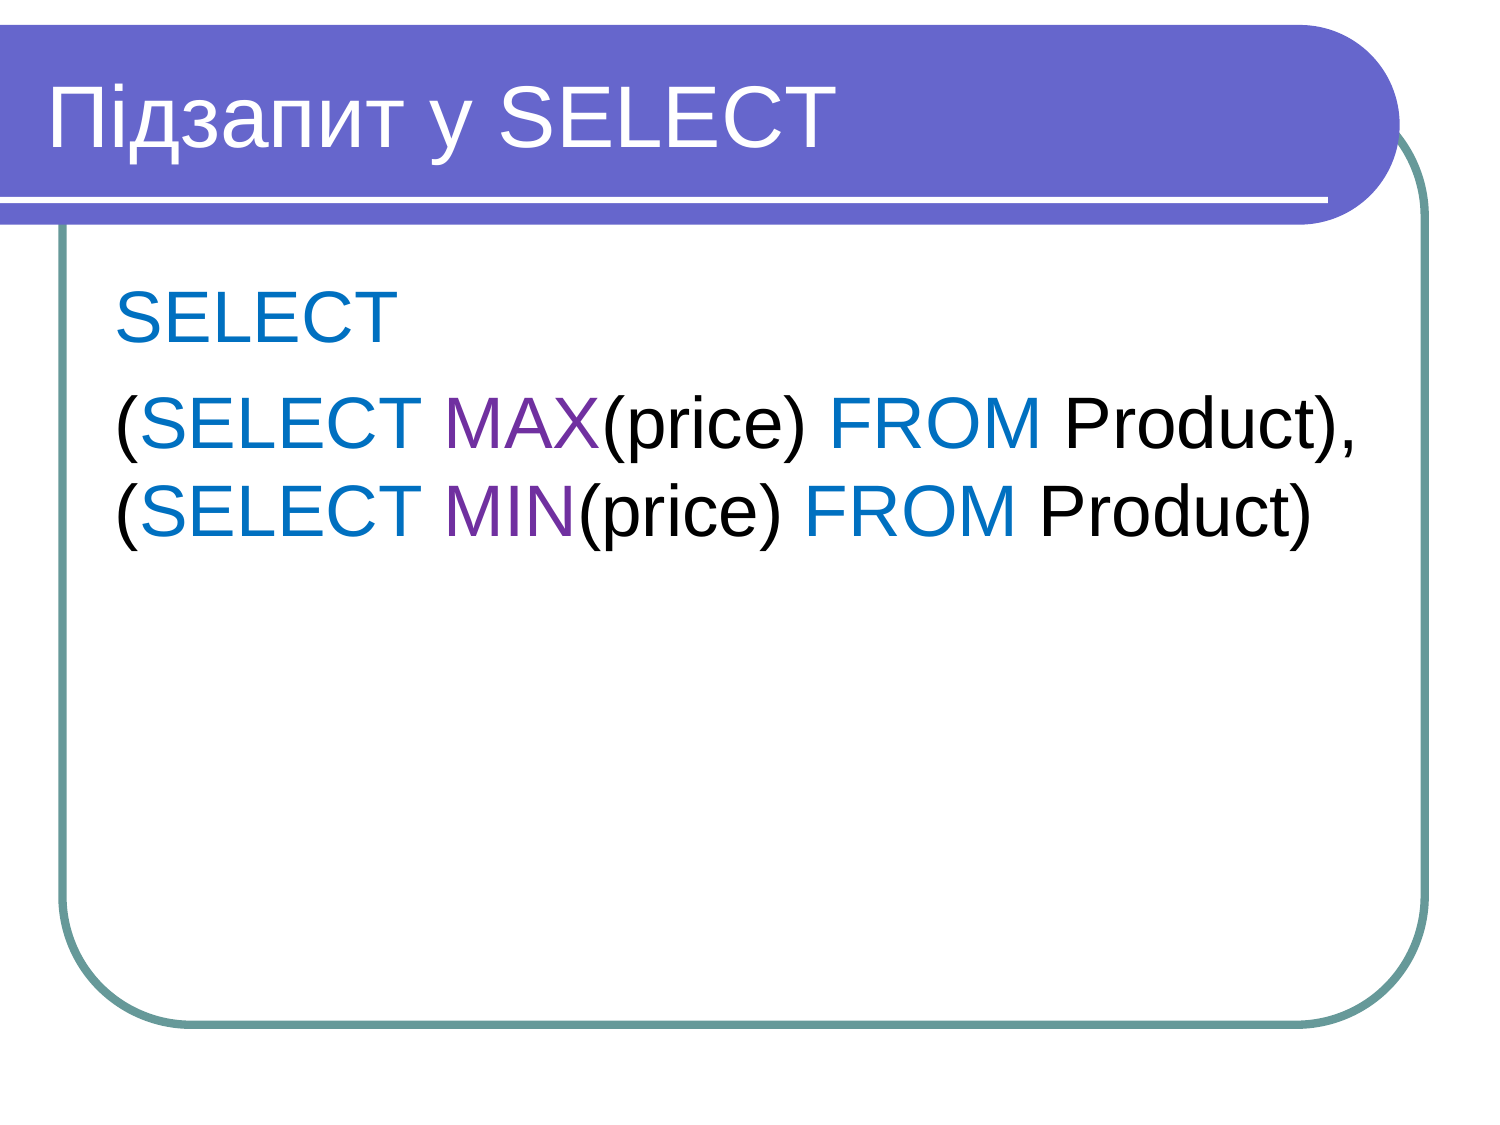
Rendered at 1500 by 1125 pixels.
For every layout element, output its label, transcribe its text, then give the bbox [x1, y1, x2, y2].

text_box Підзапит у SELECT [31, 37, 1447, 188]
text_box SELECT (SELECT MAX(price) FROM Product), (SELECT MIN(price) FROM Product) [99, 262, 1400, 988]
